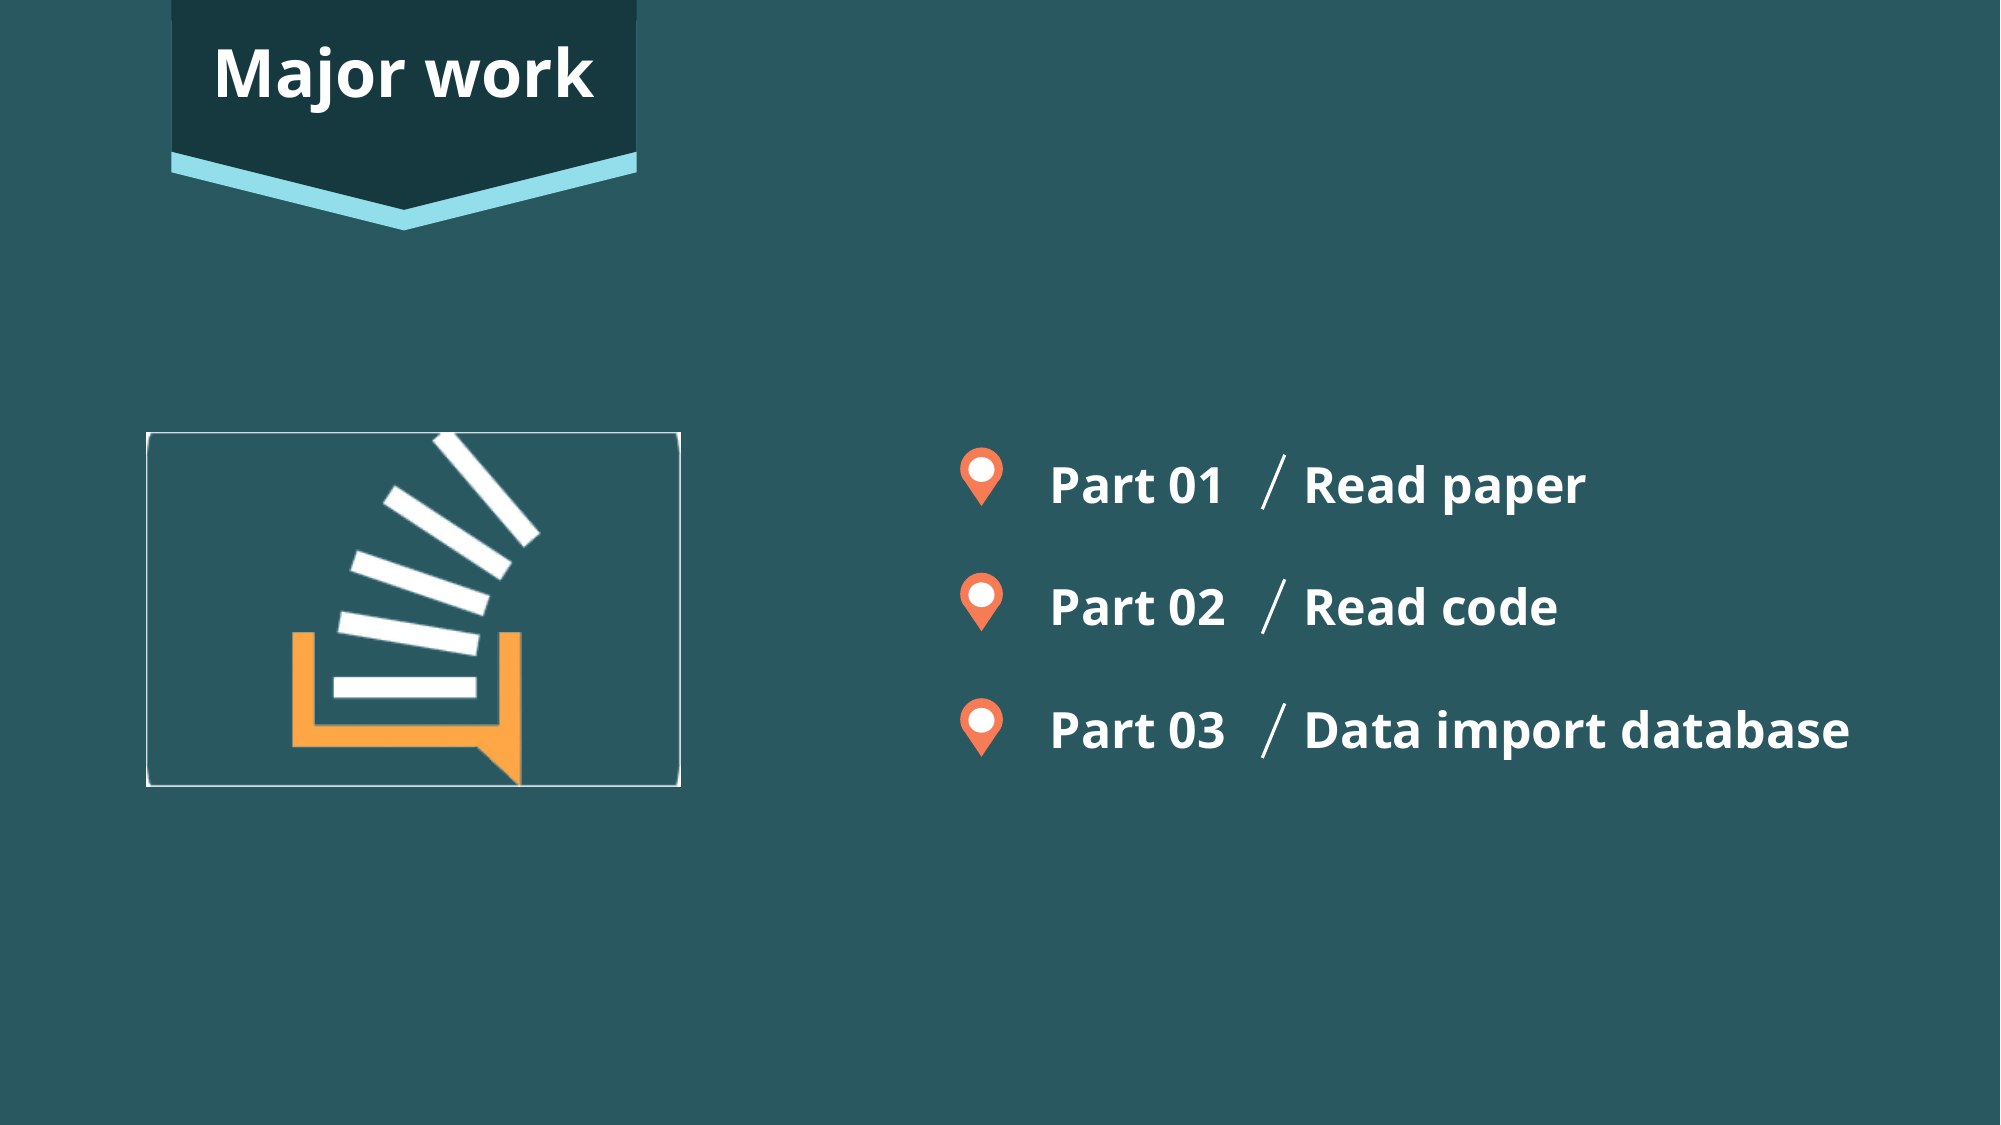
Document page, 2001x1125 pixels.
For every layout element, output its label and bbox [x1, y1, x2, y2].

text_box [171, 0, 637, 231]
text_box [960, 698, 1003, 757]
text_box [960, 447, 1003, 507]
text_box [960, 572, 1003, 632]
text_box [1035, 445, 1934, 767]
picture [146, 432, 681, 787]
